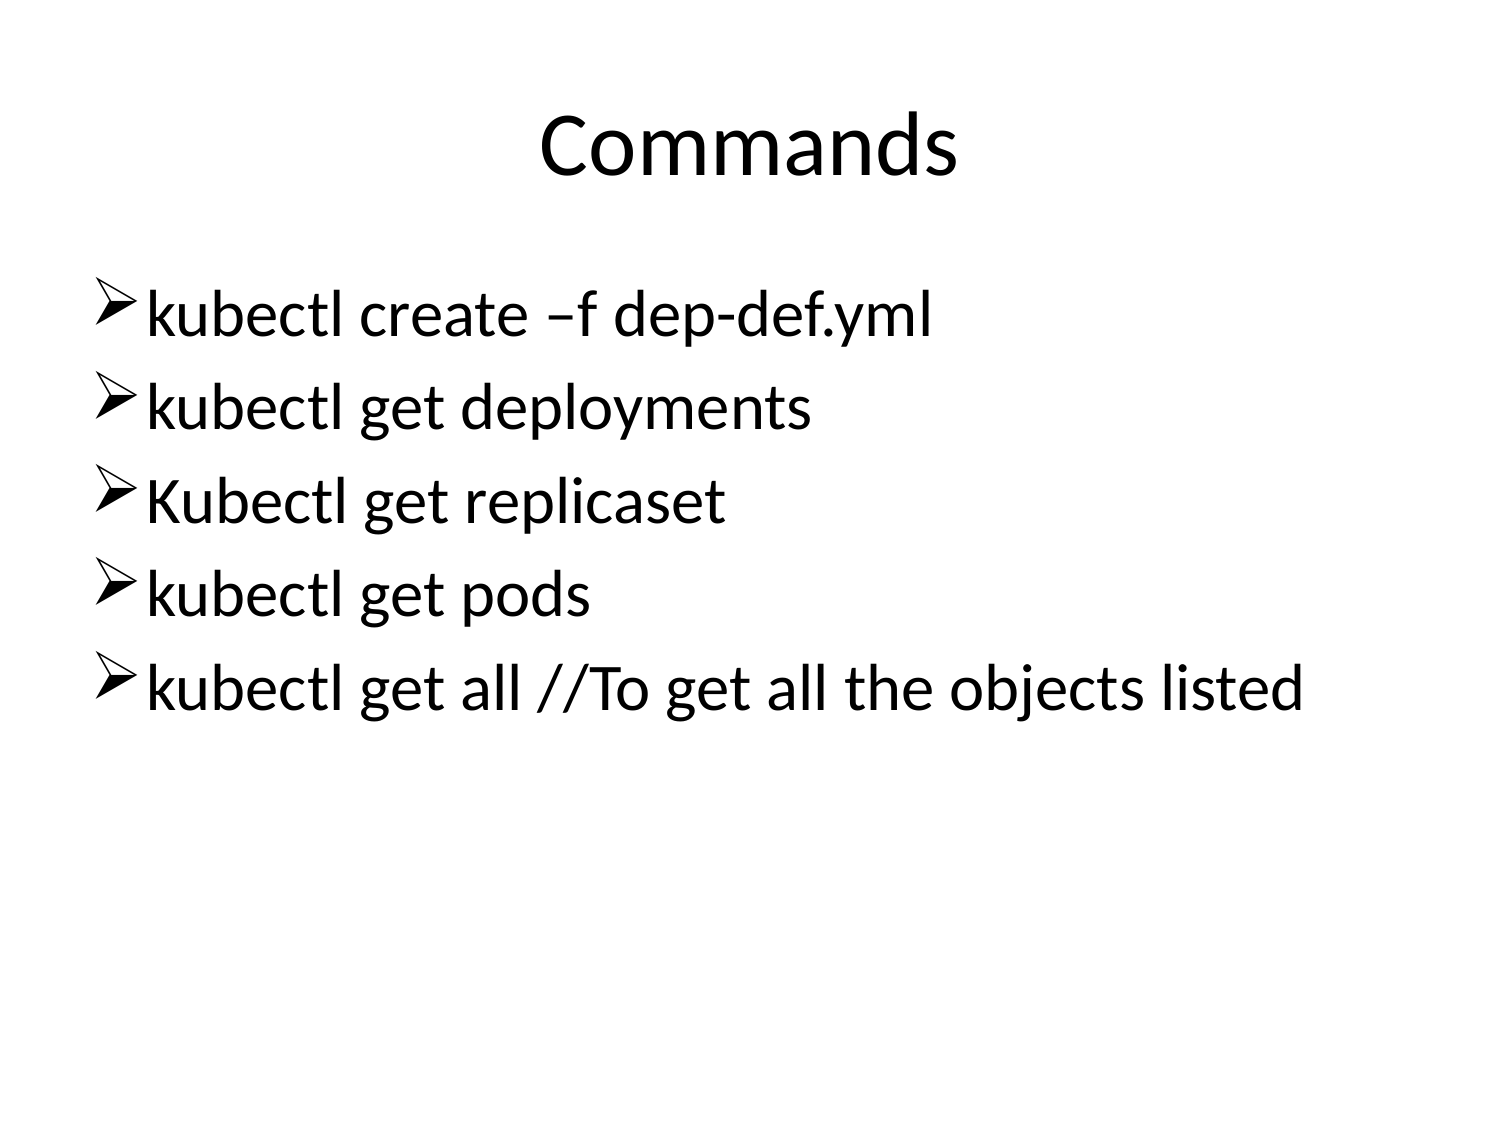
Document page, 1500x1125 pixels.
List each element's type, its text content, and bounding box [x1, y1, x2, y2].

list kubectl create –f dep-def.yml kubectl get deployments Kubectl get replicaset kubectl get pods kubectl get all //To get all the objects listed [75, 262, 1425, 1005]
title Commands [75, 45, 1425, 233]
